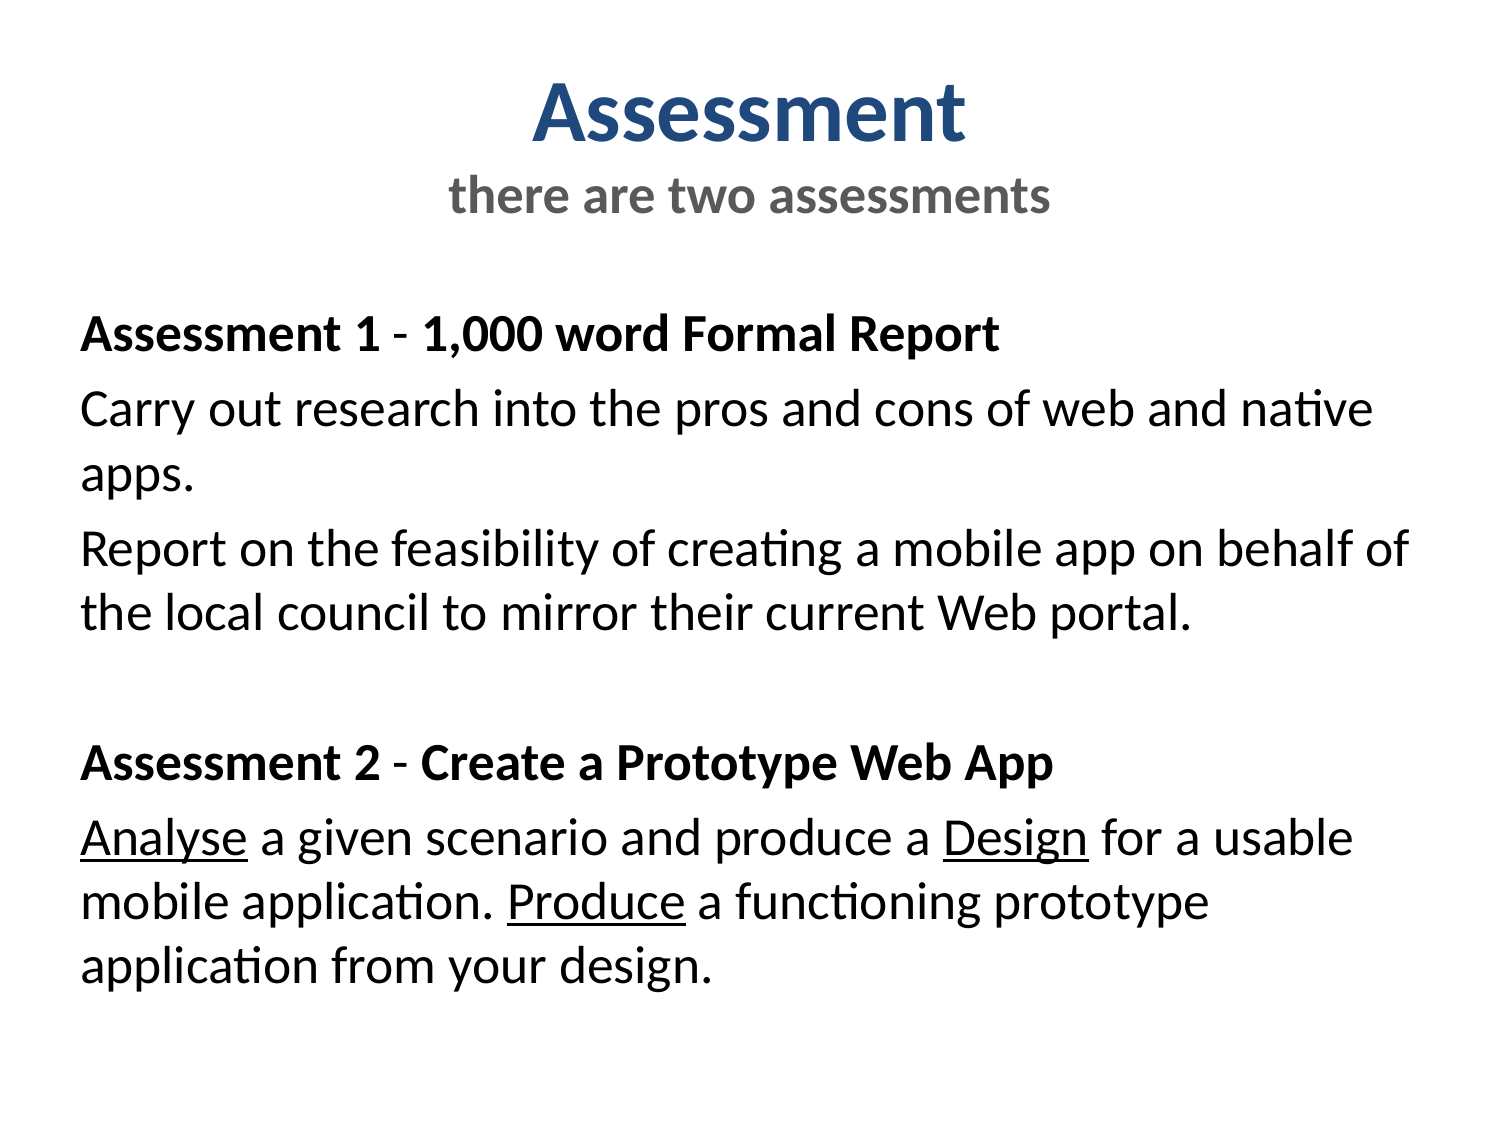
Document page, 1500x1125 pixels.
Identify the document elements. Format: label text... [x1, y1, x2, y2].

title Assessment there are two assessments [75, 45, 1425, 233]
list Assessment 1 - 1,000 word Formal Report Carry out research into the pros and cons of web and native apps. Report on the feasibility of creating a mobile app on behalf of the local council to mirror their current Web portal. Assessment 2 - Create a Prototype Web App Analyse a given scenario and produce a Design for a usable mobile application. Produce a functioning prototype application from your design. [64, 290, 1447, 1012]
